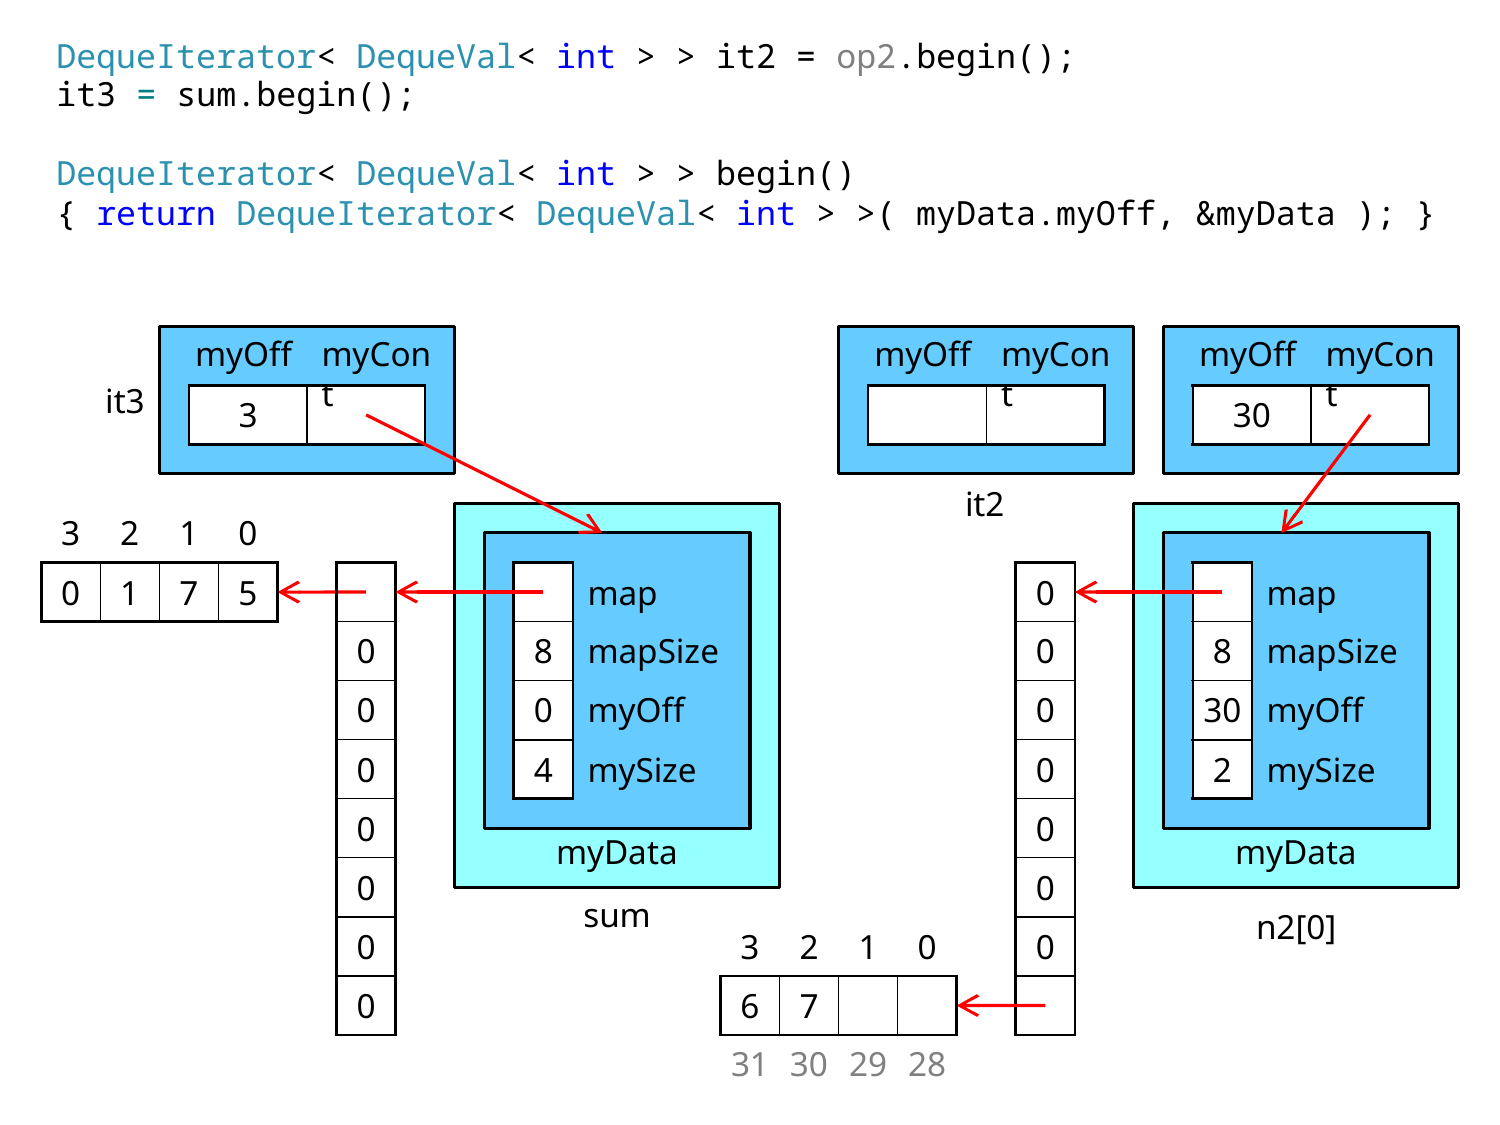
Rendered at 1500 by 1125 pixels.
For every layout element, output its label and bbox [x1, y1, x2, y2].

table_cell [101, 564, 159, 620]
table_cell [574, 622, 750, 799]
table_cell [338, 799, 394, 857]
table_cell [1017, 681, 1074, 739]
table_cell [43, 564, 100, 620]
table_header [1253, 563, 1429, 622]
table_cell [219, 564, 276, 620]
table_cell [338, 622, 394, 680]
table_header [190, 387, 306, 443]
table_cell [338, 740, 394, 798]
table_cell [1017, 622, 1074, 680]
table_header [338, 564, 394, 621]
table_header [41, 503, 277, 561]
table_cell [338, 918, 394, 975]
table_header [869, 387, 986, 443]
table_header [720, 917, 957, 975]
table_cell [338, 858, 394, 916]
table_header [1194, 564, 1251, 621]
table_cell [1017, 799, 1074, 857]
text_box [279, 580, 335, 604]
table_cell [1253, 622, 1429, 799]
table_cell [515, 741, 572, 797]
text_box [70, 326, 780, 947]
table_cell [1017, 977, 1074, 1034]
table_cell [1017, 918, 1074, 975]
table_cell [338, 681, 394, 739]
text_box [1074, 326, 1459, 947]
table_cell [338, 977, 394, 1034]
table_cell [839, 977, 897, 1034]
table_cell [898, 977, 955, 1034]
list [41, 31, 1459, 238]
table_cell [515, 622, 572, 680]
table_cell [722, 977, 779, 1034]
table_header [515, 564, 572, 621]
table_header [1194, 387, 1310, 443]
table_header [1312, 387, 1428, 443]
text_box [838, 326, 1134, 533]
table_cell [515, 681, 572, 739]
table_header [574, 563, 750, 622]
table_cell [1194, 681, 1251, 739]
table_cell [160, 564, 218, 620]
table_cell [720, 1036, 957, 1094]
table_cell [1194, 741, 1251, 797]
table_header [308, 387, 424, 443]
table_header [987, 387, 1103, 443]
table_header [1017, 564, 1074, 621]
table_cell [780, 977, 838, 1034]
table_cell [1017, 858, 1074, 916]
text_box [958, 994, 1046, 1017]
table_cell [1194, 622, 1251, 680]
table_cell [1017, 740, 1074, 798]
